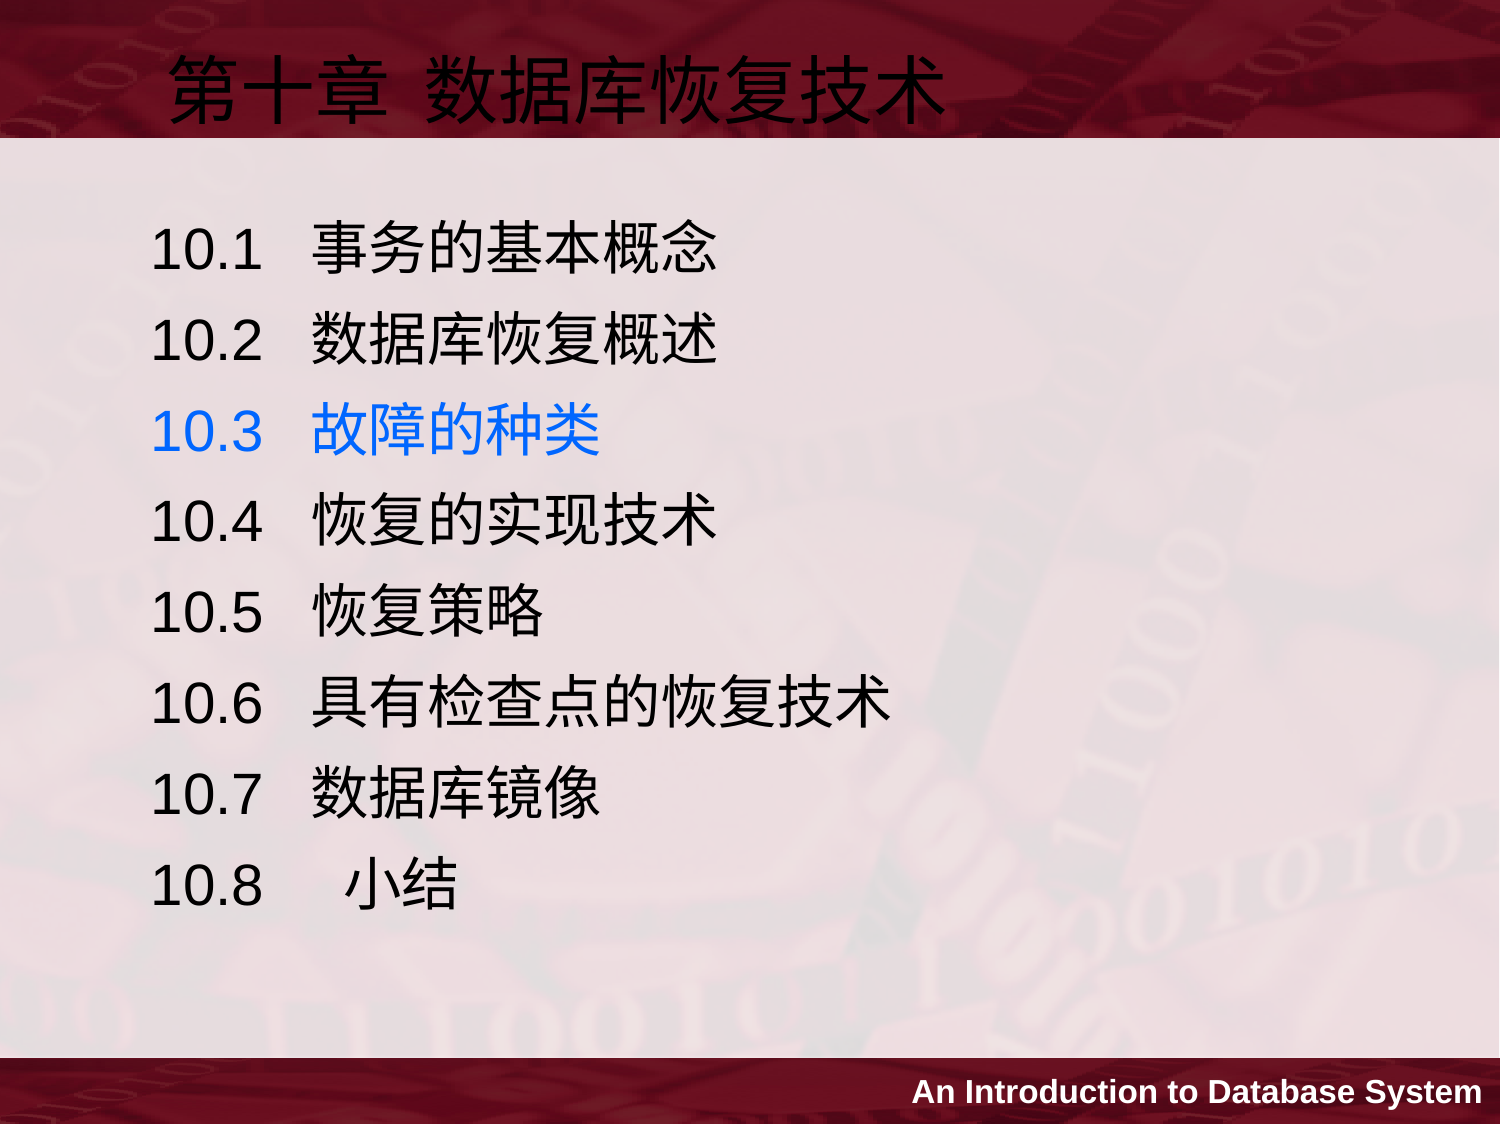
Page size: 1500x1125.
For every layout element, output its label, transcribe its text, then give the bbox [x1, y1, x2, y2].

title 第十章 数据库恢复技术 [150, 41, 1363, 135]
picture [0, 0, 1500, 1124]
text_box [856, 1046, 1447, 1100]
list 10.1 事务的基本概念 10.2 数据库恢复概述 10.3 故障的种类 10.4 恢复的实现技术 10.5 恢复策略 10.6 具有检查点的恢复技术 10.7 数据库镜像 10.8 小结 [135, 182, 1425, 1047]
